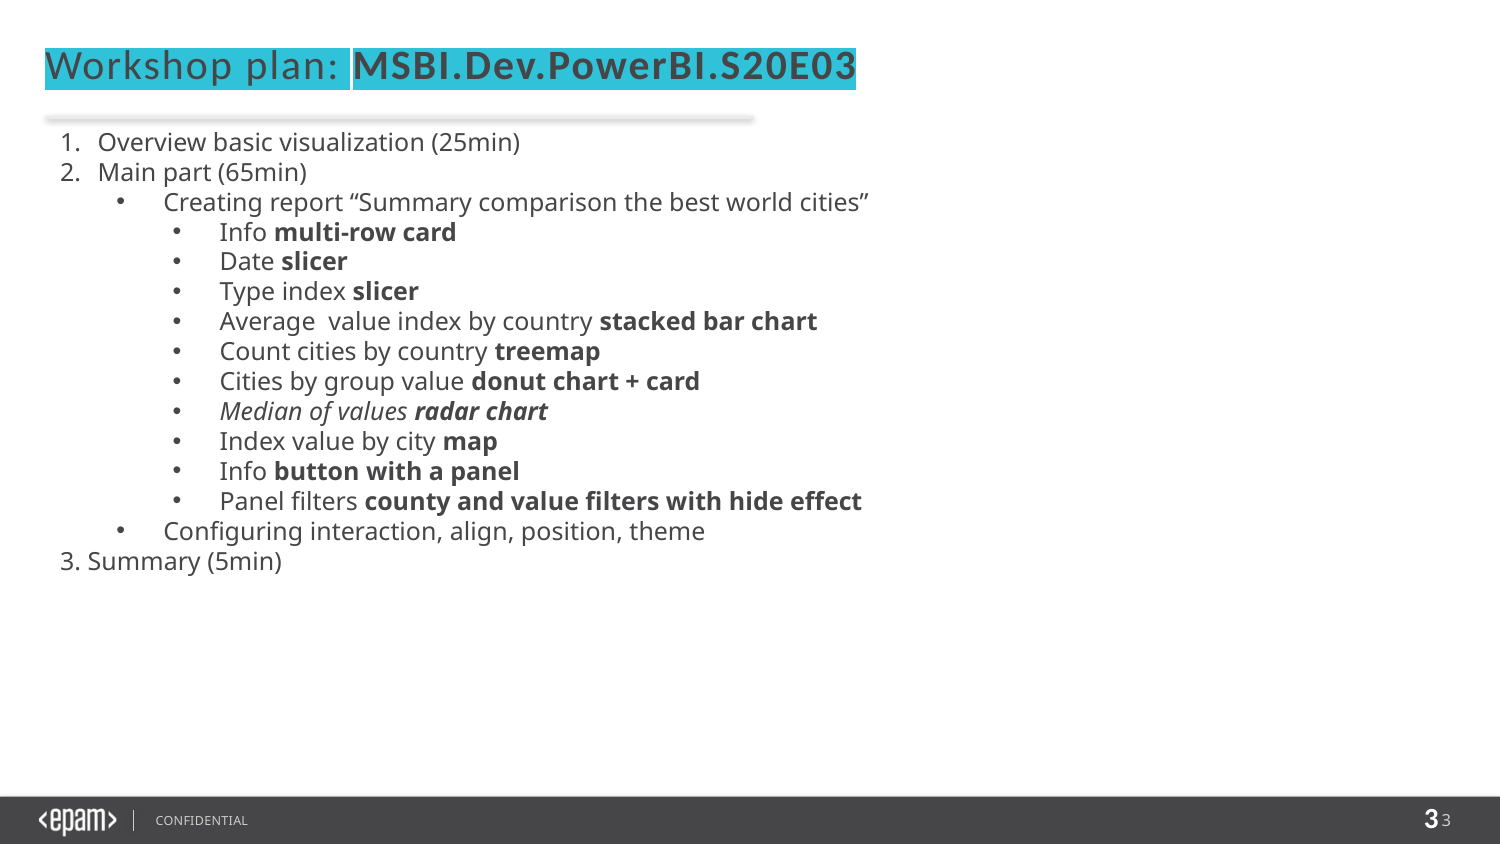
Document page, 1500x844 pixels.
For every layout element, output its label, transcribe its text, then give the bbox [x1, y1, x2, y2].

text_box 3 [1228, 791, 1454, 844]
picture [38, 808, 117, 837]
text_box Overview basic visualization (25min) Main part (65min) Creating report “Summary comparison the best world cities” Info multi-row card Date slicer Type index slicer Average value index by country stacked bar chart Count cities by country treemap Cities by group value donut chart + card Median of values radar chart Index value by city map Info button with a panel Panel filters county and value filters with hide effect Configuring interaction, align, position, theme 3. Summary (5min) [45, 118, 1478, 673]
text_box Workshop plan: MSBI.Dev.PowerBI.S20E03 [0, 37, 1500, 88]
